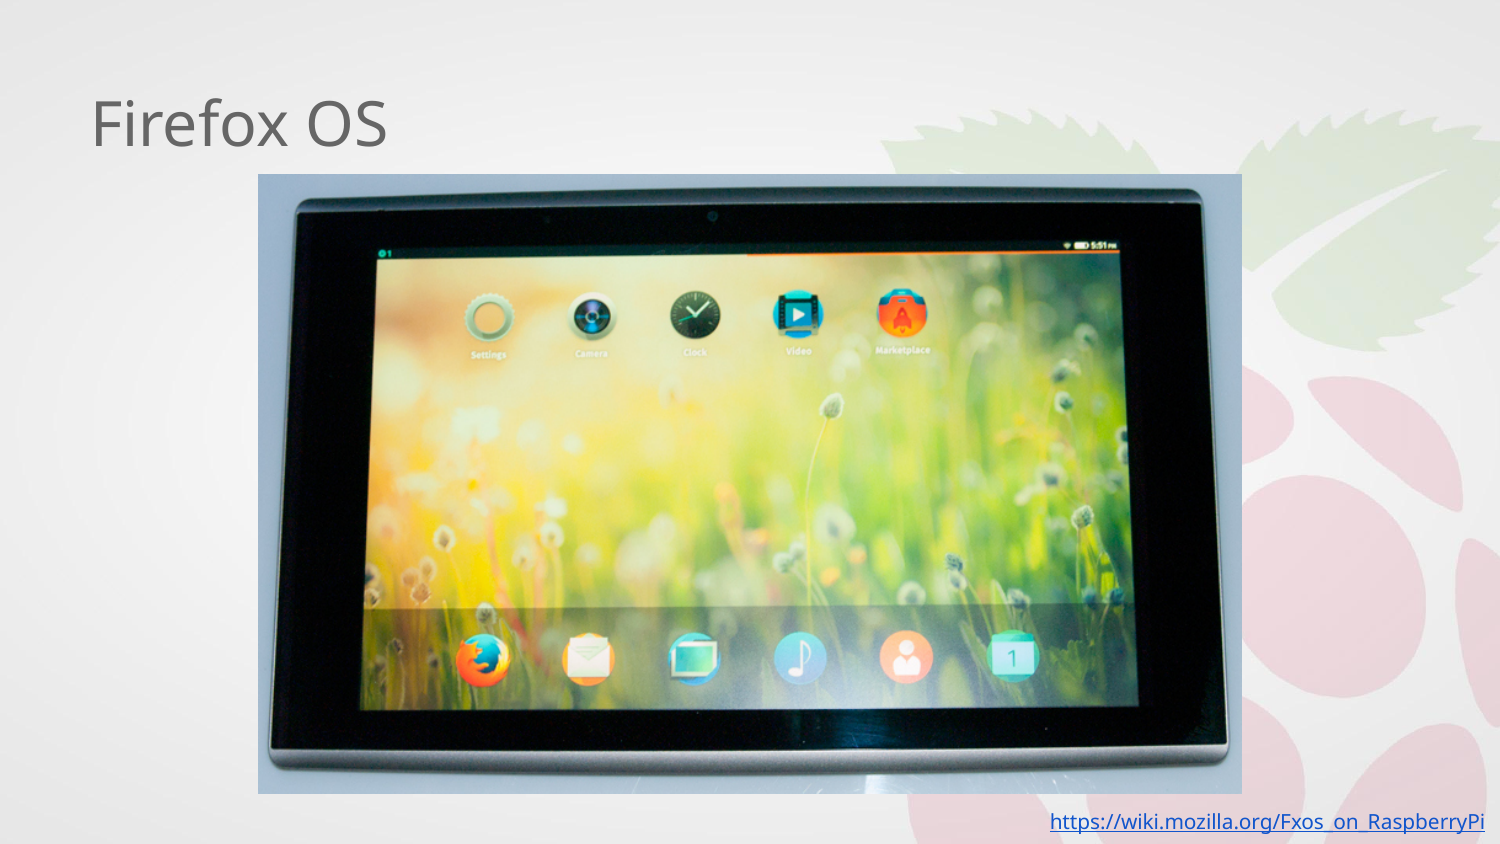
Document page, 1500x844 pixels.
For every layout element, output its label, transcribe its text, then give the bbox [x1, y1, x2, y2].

title Firefox OS [75, 33, 1425, 175]
text_box https://wiki.mozilla.org/Fxos_on_RaspberryPi [255, 793, 1500, 844]
picture [0, 0, 1500, 844]
